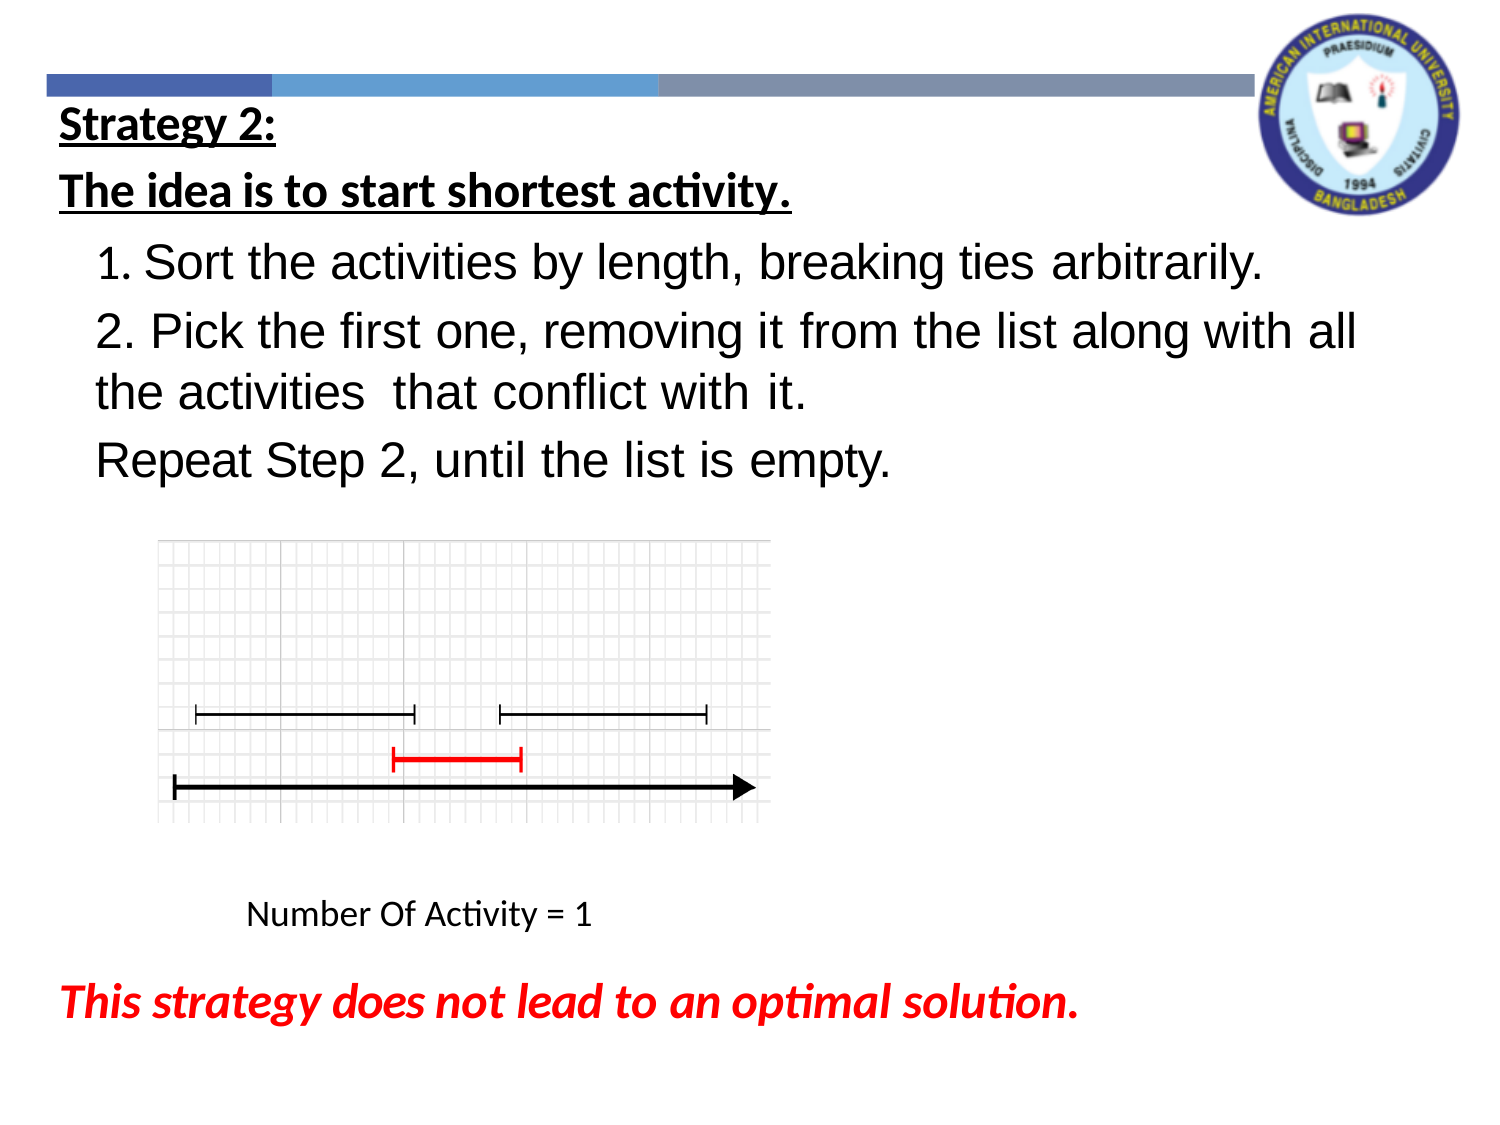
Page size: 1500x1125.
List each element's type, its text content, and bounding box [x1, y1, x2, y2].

text_box This strategy does not lead to an optimal solution. [56, 966, 1193, 1029]
text_box 1. Sort the activities by length, breaking ties arbitrarily. 2. Pick the first one, removing it from the list along with all the activities that conflict with it. Repeat Step 2, until the list is empty. [93, 219, 1383, 488]
text_box Strategy 2:tegy 1. Earliest First The idea is to start shortest activity. [56, 80, 1235, 218]
text_box Number Of Activity = 1 [231, 881, 608, 941]
picture [1254, 9, 1465, 221]
text_box [157, 540, 771, 823]
